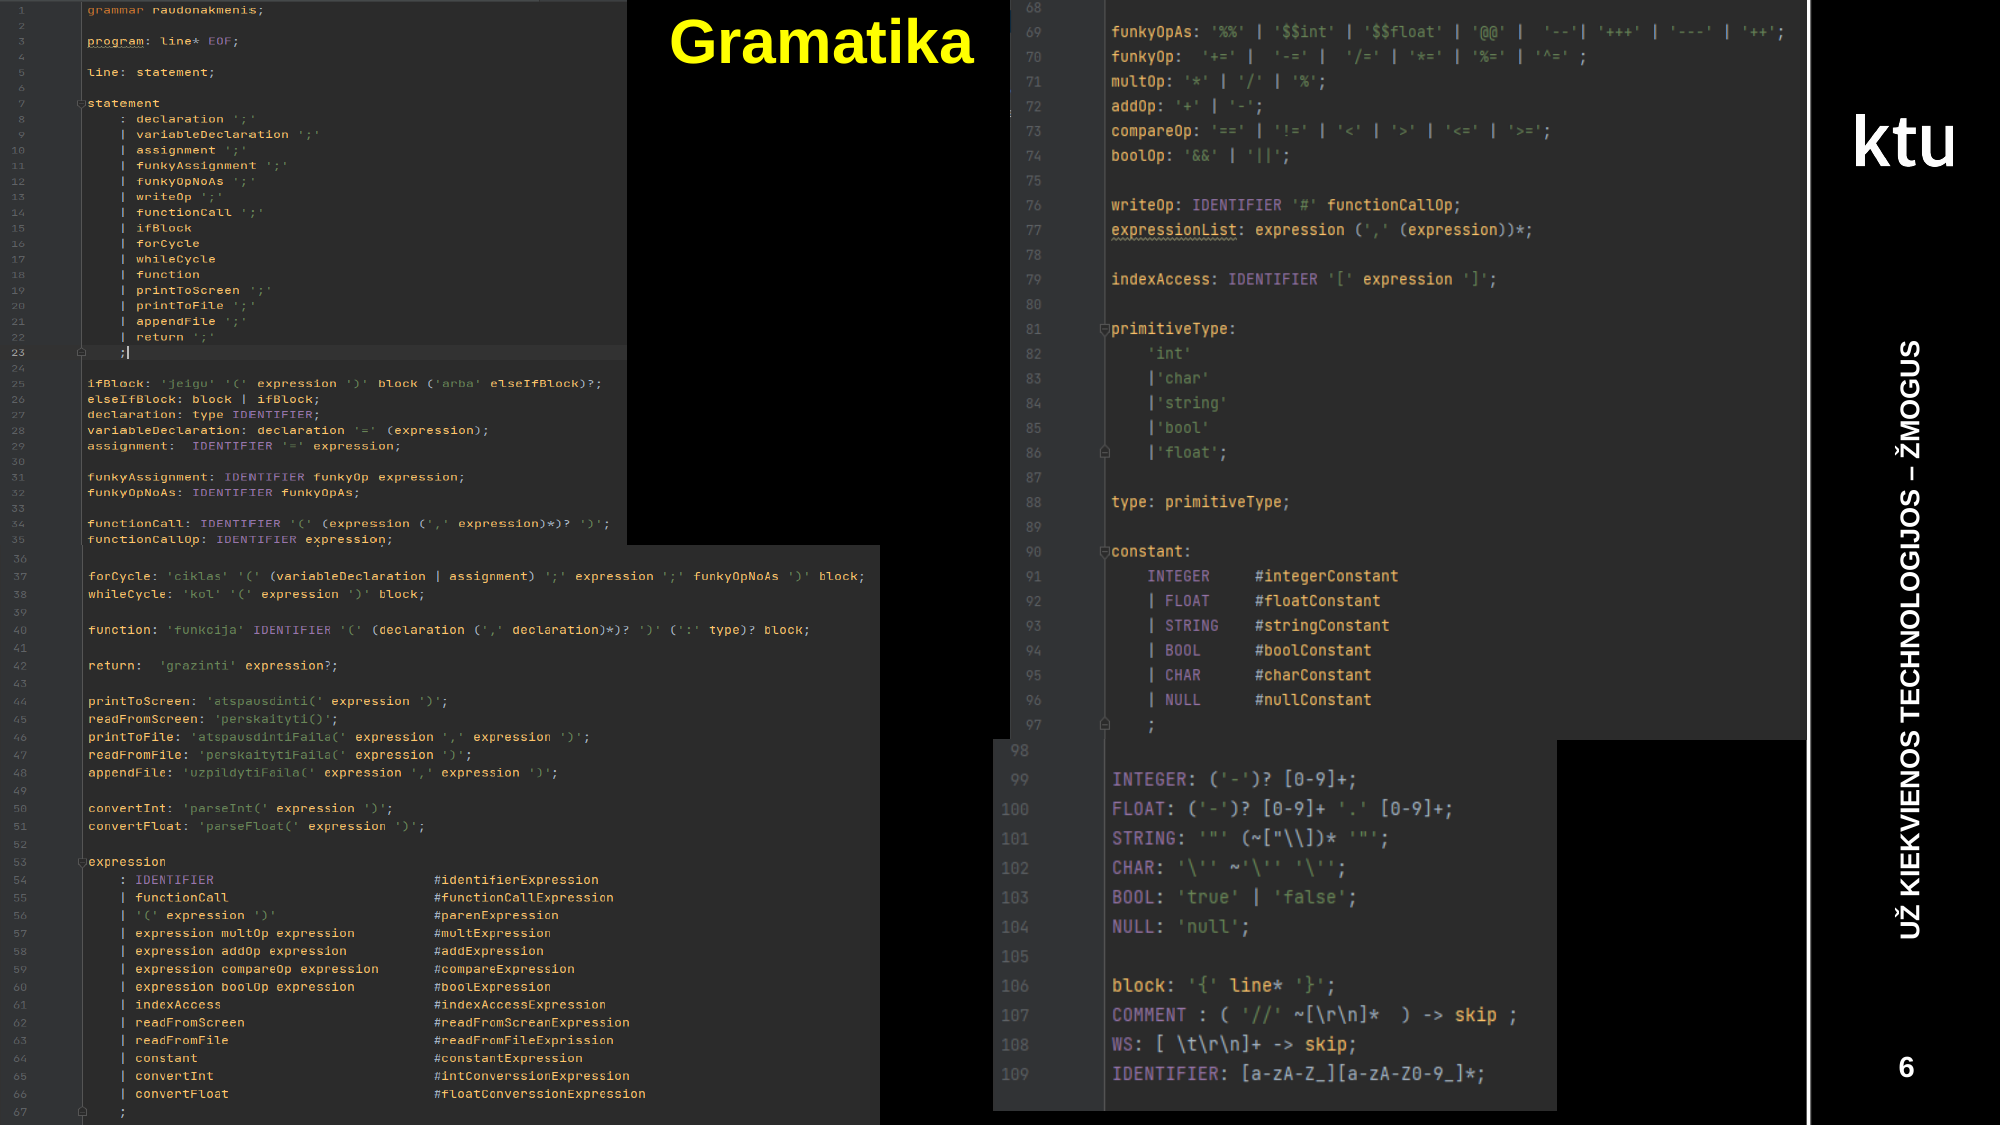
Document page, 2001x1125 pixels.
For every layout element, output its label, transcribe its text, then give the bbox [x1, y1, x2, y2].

picture [1855, 114, 1953, 167]
text_box UŽ KIEKVIENOS TECHNOLOGIJOS – ŽMOGUS [1813, 234, 2000, 956]
text_box 6 [1831, 1031, 1983, 1091]
picture [993, 0, 1813, 1125]
picture [0, 0, 880, 1125]
text_box Gramatika [627, 2, 990, 86]
